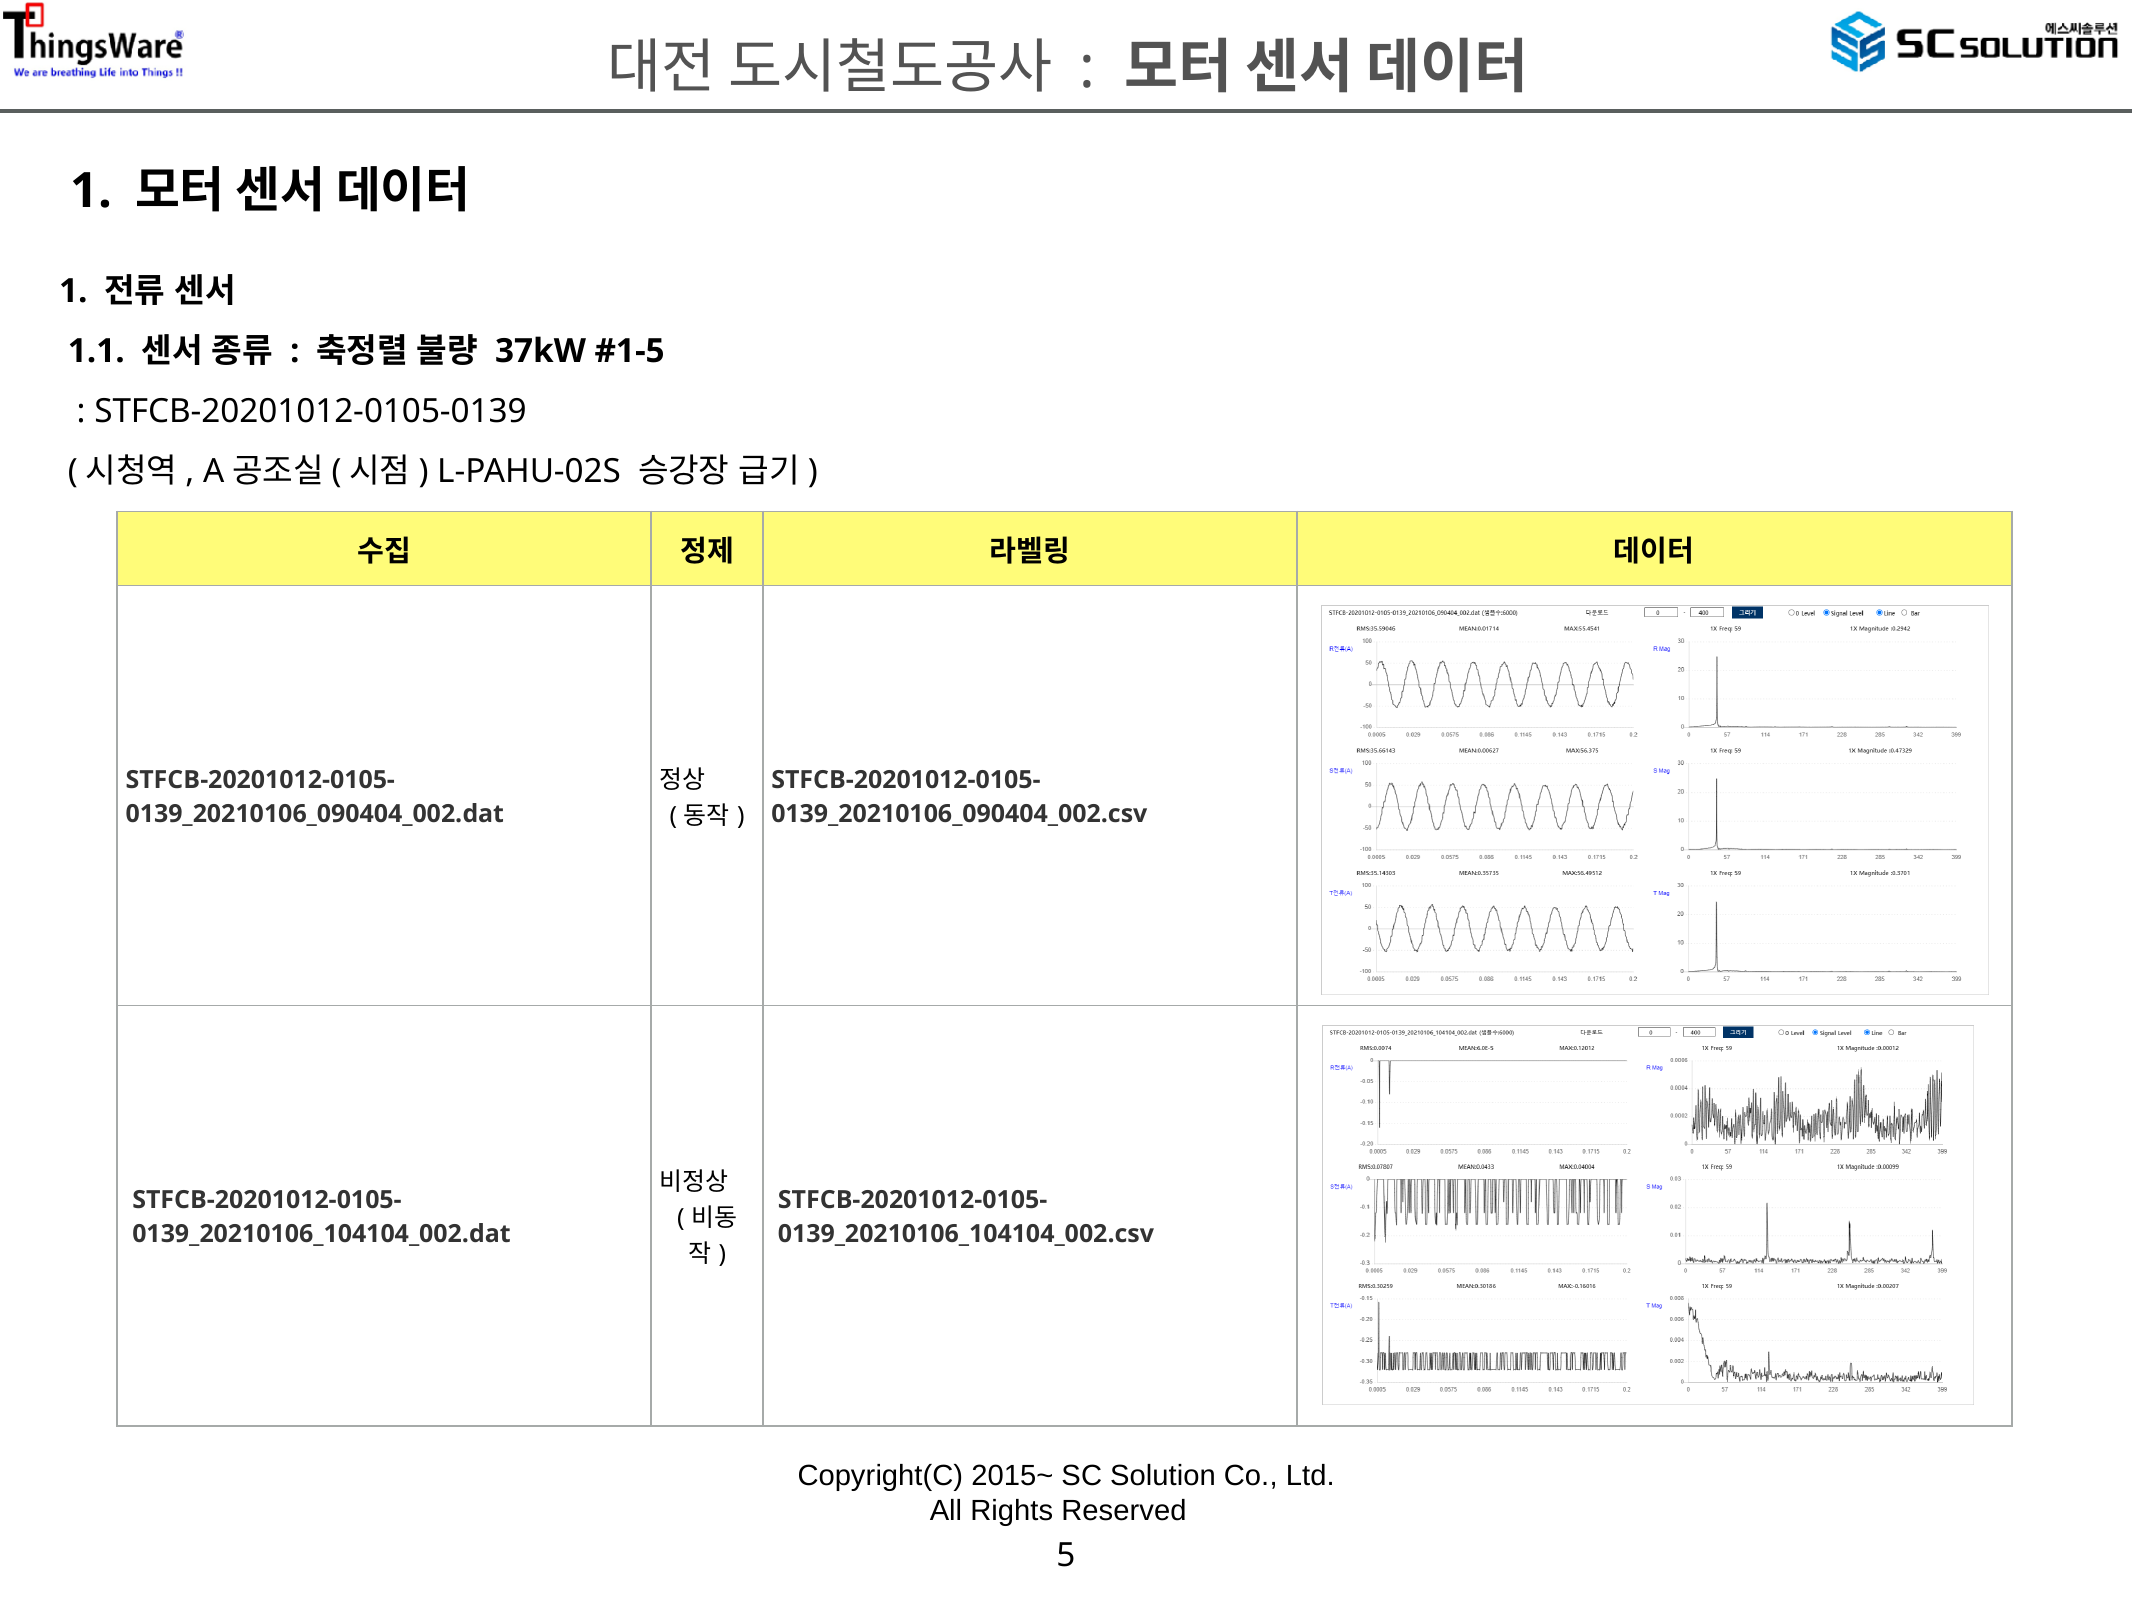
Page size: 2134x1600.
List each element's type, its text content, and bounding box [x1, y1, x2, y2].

table_cell 비정상 (비동작) [652, 1006, 762, 1425]
text_box 1. 전류 센서 1.1. 센서 종류 : 축정렬 불량 37kW #1-5 : STFCB-20201012-0105-0139 (시청역, A공조실(시점) L-PAHU-02S 승강장 급기) [50, 240, 827, 497]
title 대전 도시철도공사 : 모터 센서 데이터 [0, 20, 2134, 109]
text_box Copyright(C) 2015~ SC Solution Co., Ltd. All Rights Reserved [789, 1447, 1344, 1535]
picture [1812, 0, 2134, 84]
table_cell [1298, 586, 2011, 1005]
table_header 정제 [652, 512, 762, 585]
table_cell STFCB-20201012-0105-0139_20210106_090404_002.dat [118, 586, 650, 1005]
table_cell STFCB-20201012-0105-0139_20210106_104104_002.dat [118, 1006, 650, 1425]
table_header 데이터 [1298, 512, 2011, 585]
table_cell STFCB-20201012-0105-0139_20210106_090404_002.csv [764, 586, 1296, 1005]
table_header 라벨링 [764, 512, 1296, 585]
table_cell STFCB-20201012-0105-0139_20210106_104104_002.csv [764, 1006, 1296, 1425]
table_header 수집 [118, 512, 650, 585]
picture [1320, 604, 1990, 995]
picture [1321, 1024, 1974, 1406]
table_cell 정상 (동작) [652, 586, 762, 1005]
text_box 1. 모터 센서 데이터 [0, 138, 2134, 226]
slide_number 5 [1046, 1535, 1086, 1579]
table_cell [1298, 1006, 2011, 1425]
picture [0, 0, 191, 84]
